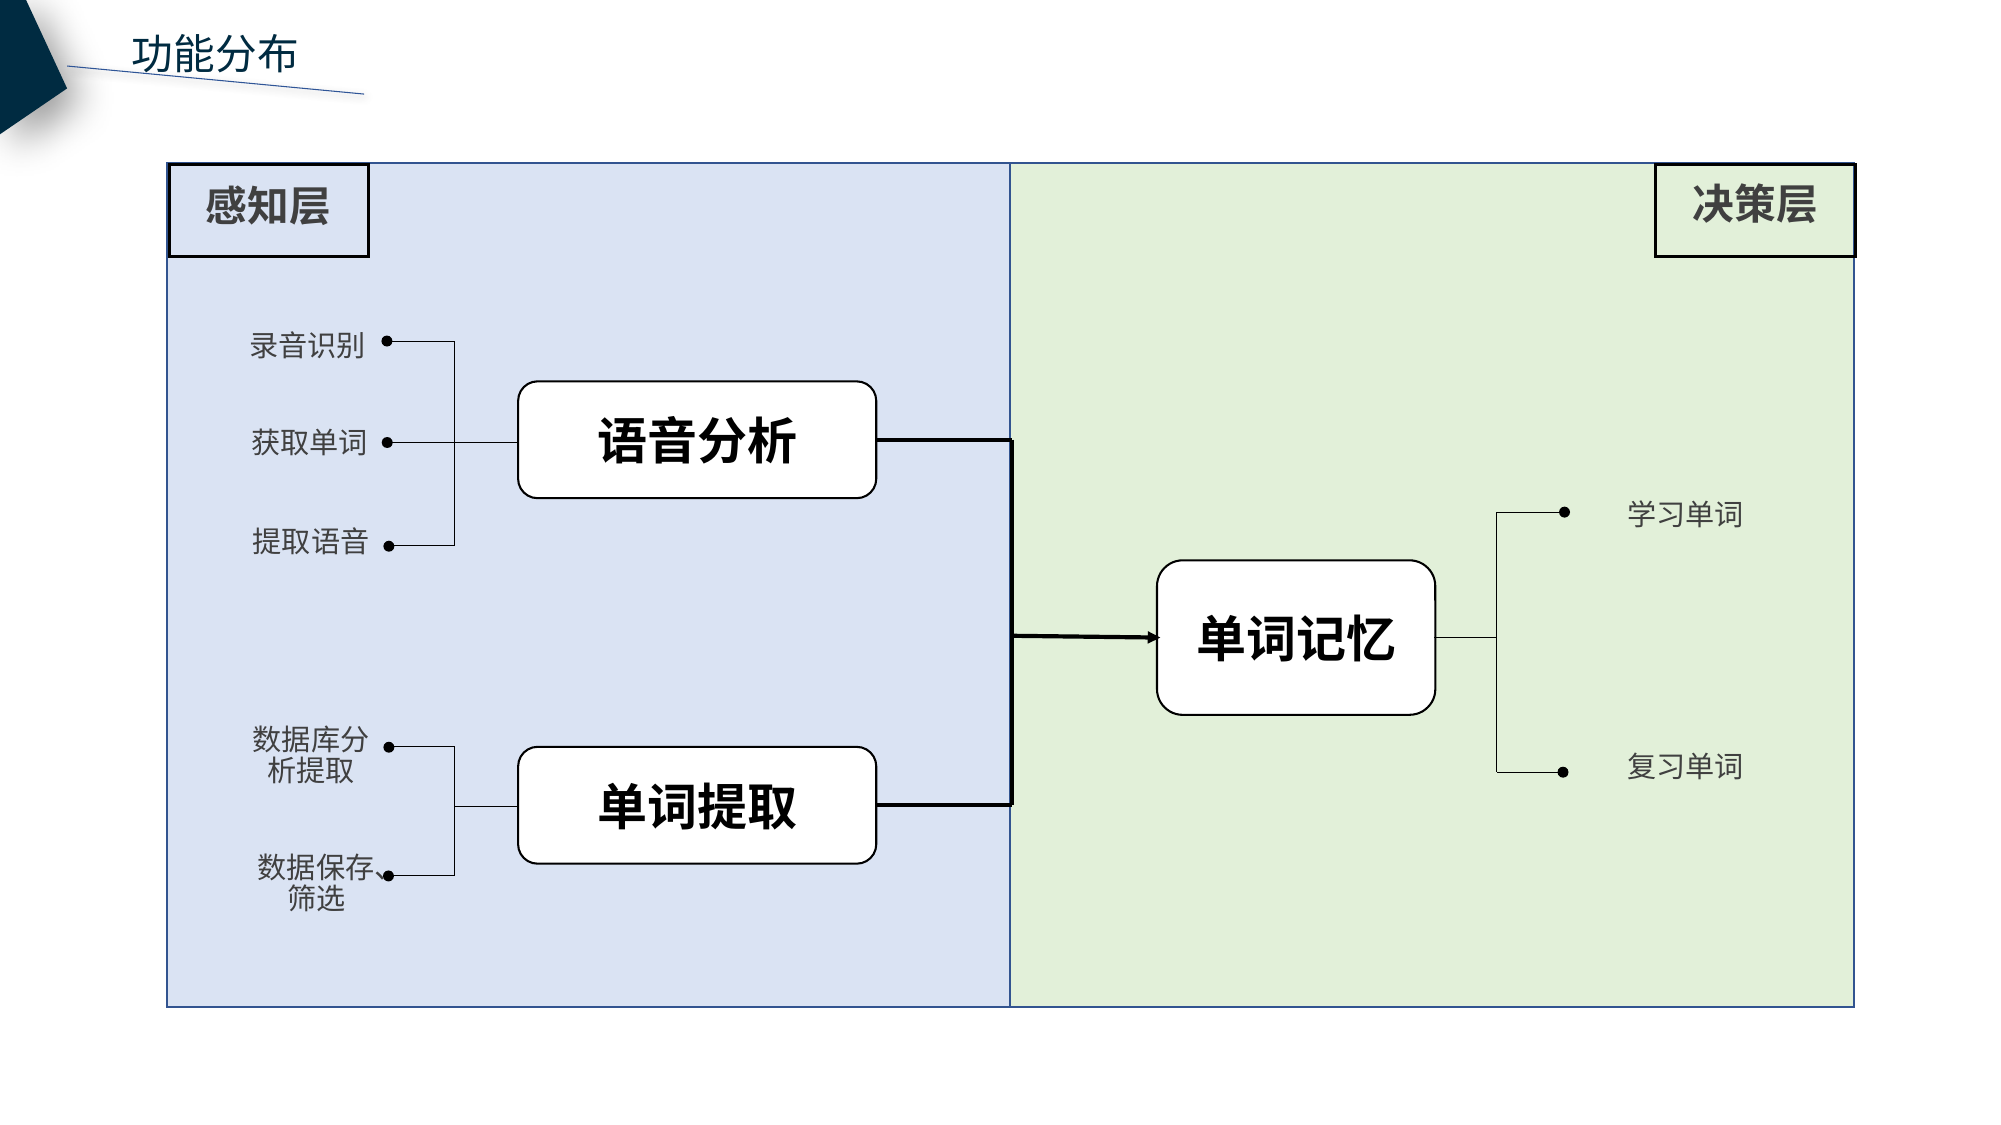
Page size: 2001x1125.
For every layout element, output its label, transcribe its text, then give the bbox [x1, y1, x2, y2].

text_box [166, 162, 1011, 1008]
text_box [231, 325, 1786, 923]
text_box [152, 164, 385, 257]
text_box 功能分布 [117, 20, 314, 86]
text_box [1639, 164, 1872, 257]
text_box [1011, 162, 1855, 1008]
text_box [0, 0, 67, 135]
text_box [67, 88, 364, 95]
